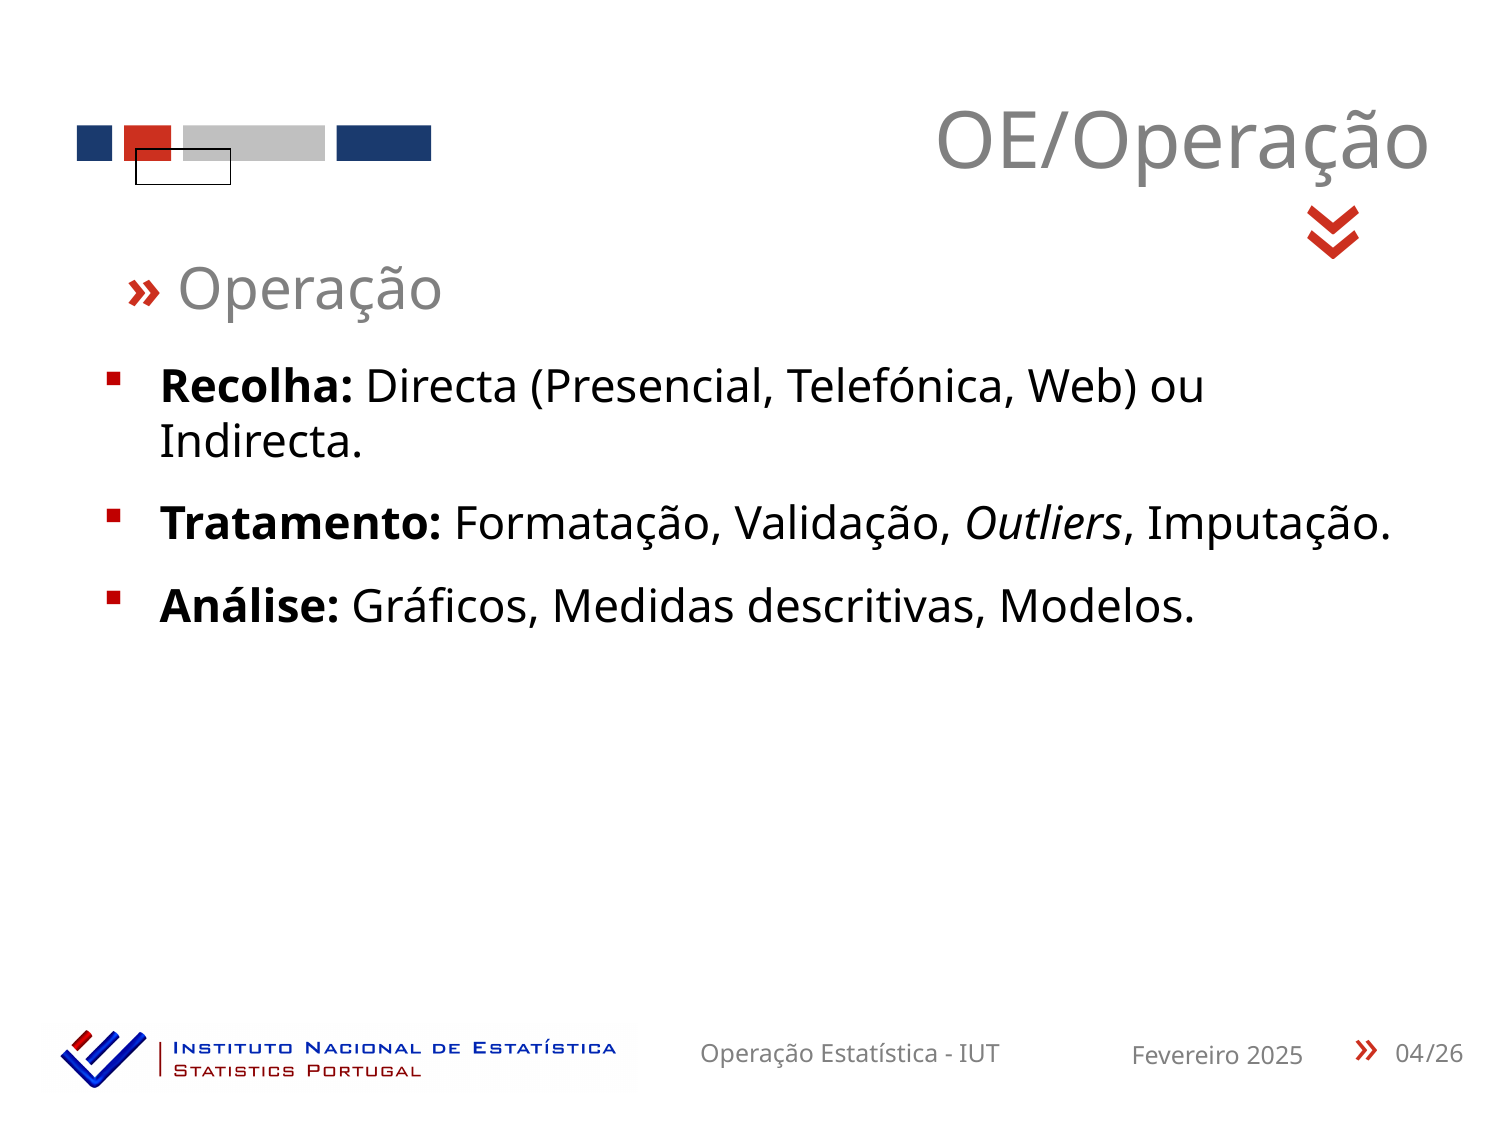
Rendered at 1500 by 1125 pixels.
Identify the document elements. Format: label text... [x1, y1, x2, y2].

text_box 04 [1380, 1029, 1447, 1075]
text_box » Operação [112, 243, 1377, 329]
text_box Recolha: Directa (Presencial, Telefónica, Web) ou Indirecta. Tratamento: Formatação, Validação, Outliers, Imputação. Análise: Gráficos, Medidas descritivas, Modelos. [88, 349, 1424, 639]
text_box OE/Operação [454, 66, 1447, 207]
picture [41, 1023, 638, 1093]
text_box « [1234, 207, 1400, 280]
